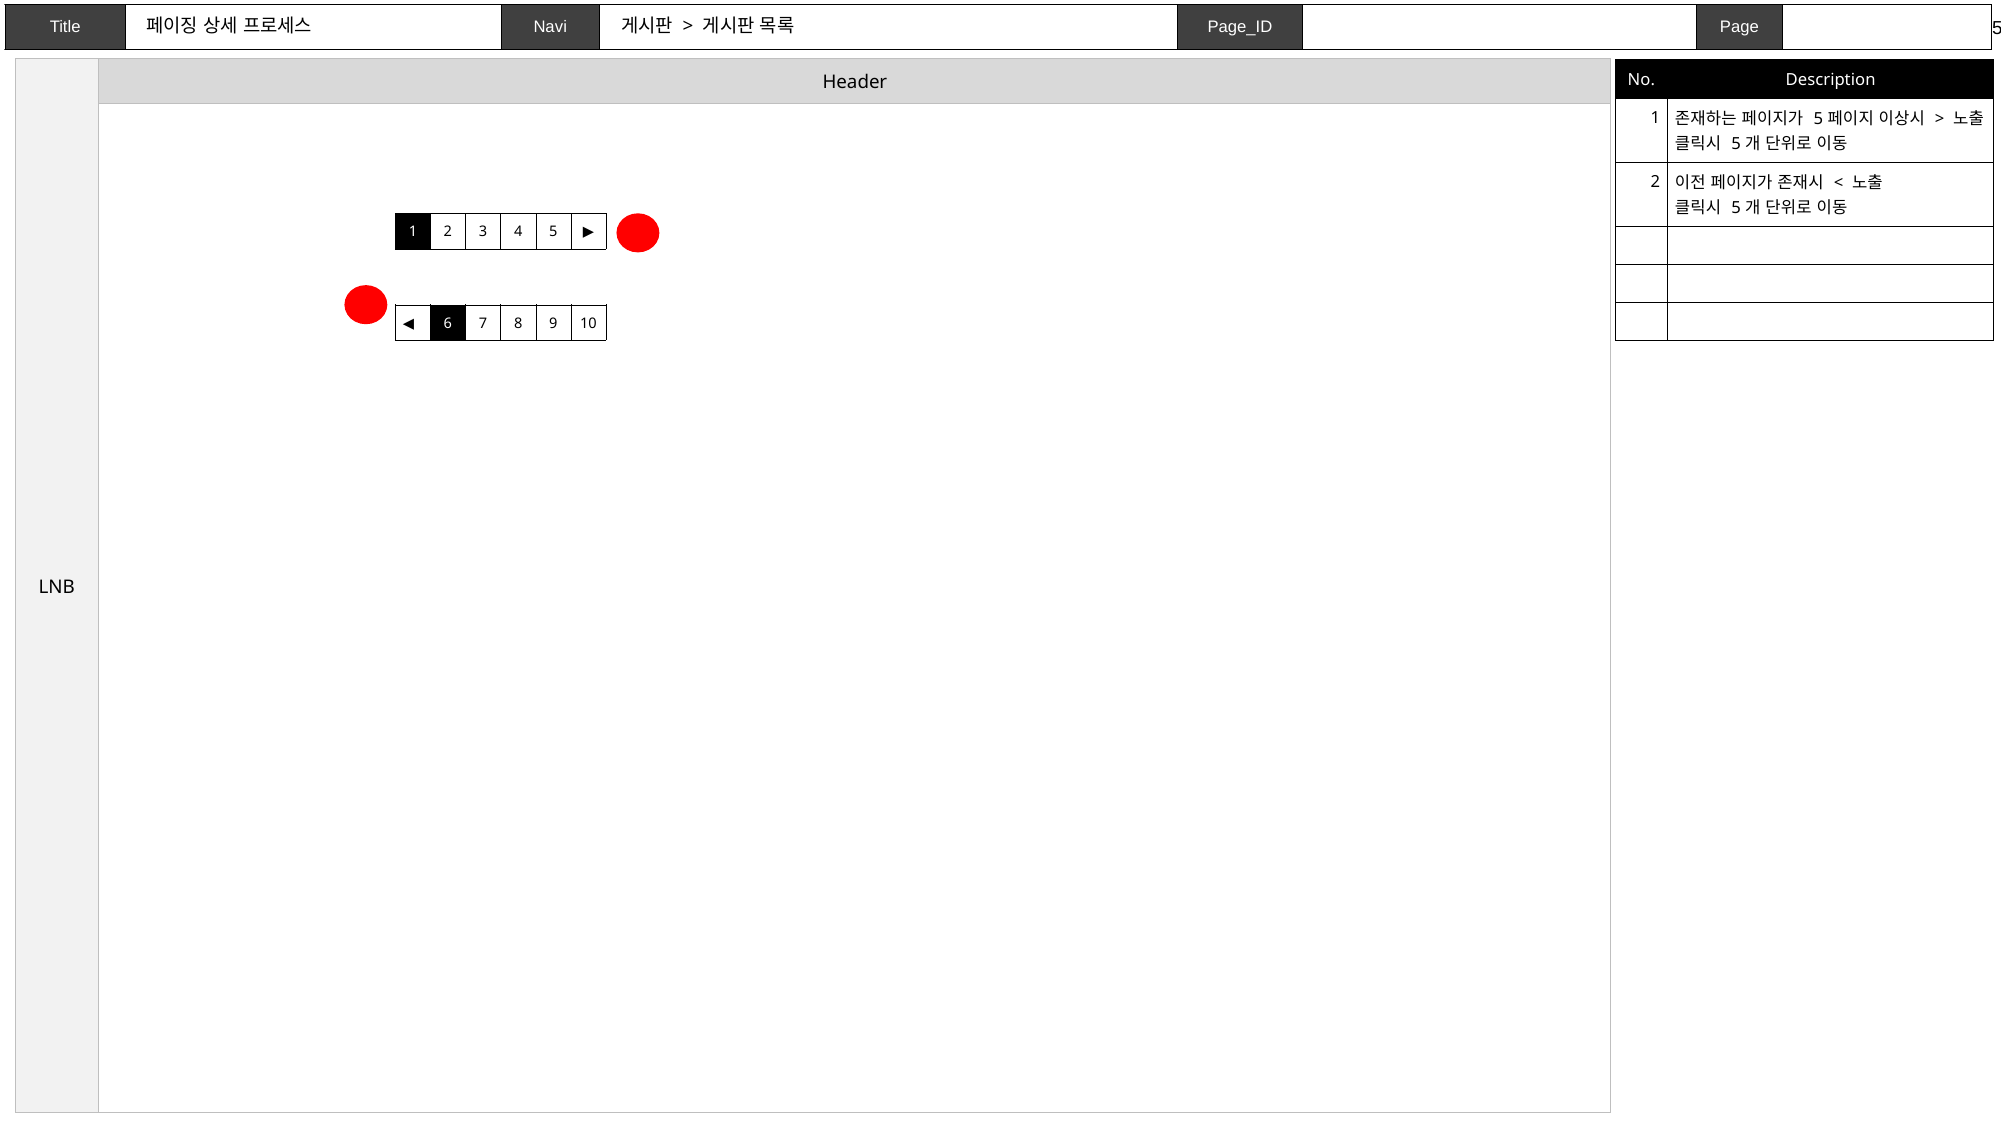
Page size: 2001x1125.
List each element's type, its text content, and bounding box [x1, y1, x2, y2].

list 게시판 > 게시판 목록 [606, 8, 1125, 45]
table_header 8 [501, 306, 536, 340]
table_header 5 [537, 214, 571, 249]
table_cell 이전 페이지가 존재시 < 노출 클릭시 5개 단위로 이동 [1668, 163, 1993, 226]
table_header ▶ [572, 214, 606, 249]
text_box 2 [344, 285, 388, 325]
table_cell [1668, 303, 1993, 340]
table_cell 1 [1616, 99, 1667, 162]
table_header No. [1616, 60, 1667, 98]
table_header 9 [537, 306, 571, 340]
table_header 2 [431, 214, 465, 249]
table_cell 2 [1616, 163, 1667, 226]
table_cell [1616, 227, 1667, 264]
table_cell 존재하는 페이지가 5페이지 이상시 > 노출 클릭시 5개 단위로 이동 [1668, 99, 1993, 162]
table_header 10 [572, 306, 606, 340]
table_header 6 [431, 306, 465, 340]
table_header 7 [466, 306, 500, 340]
table_header 1 [396, 214, 430, 249]
table_header 3 [466, 214, 500, 249]
table_header ◀︎1 [396, 306, 430, 340]
text_box 1 [616, 213, 660, 253]
table_cell [1668, 265, 1993, 302]
table_cell [1668, 227, 1993, 264]
table_header Description [1668, 60, 1993, 98]
title 페이징 상세 프로세스 [131, 8, 352, 45]
table_header 4 [501, 214, 536, 249]
table_cell [1616, 303, 1667, 340]
table_cell [1616, 265, 1667, 302]
